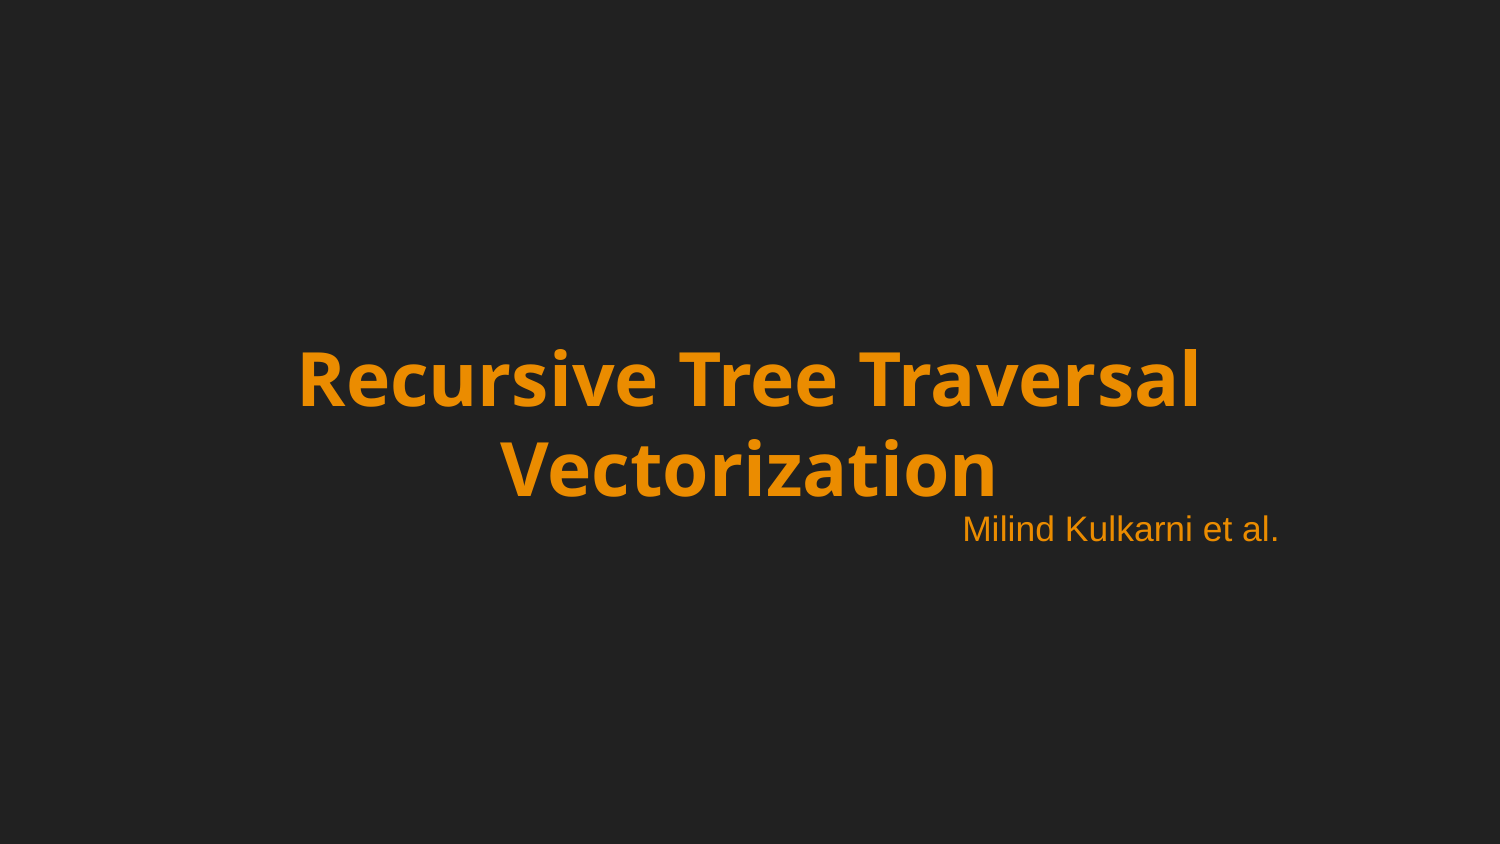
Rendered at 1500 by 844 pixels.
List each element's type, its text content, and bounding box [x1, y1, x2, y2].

title Recursive Tree Traversal Vectorization [51, 352, 1449, 491]
text_box Milind Kulkarni et al. [947, 490, 1311, 554]
